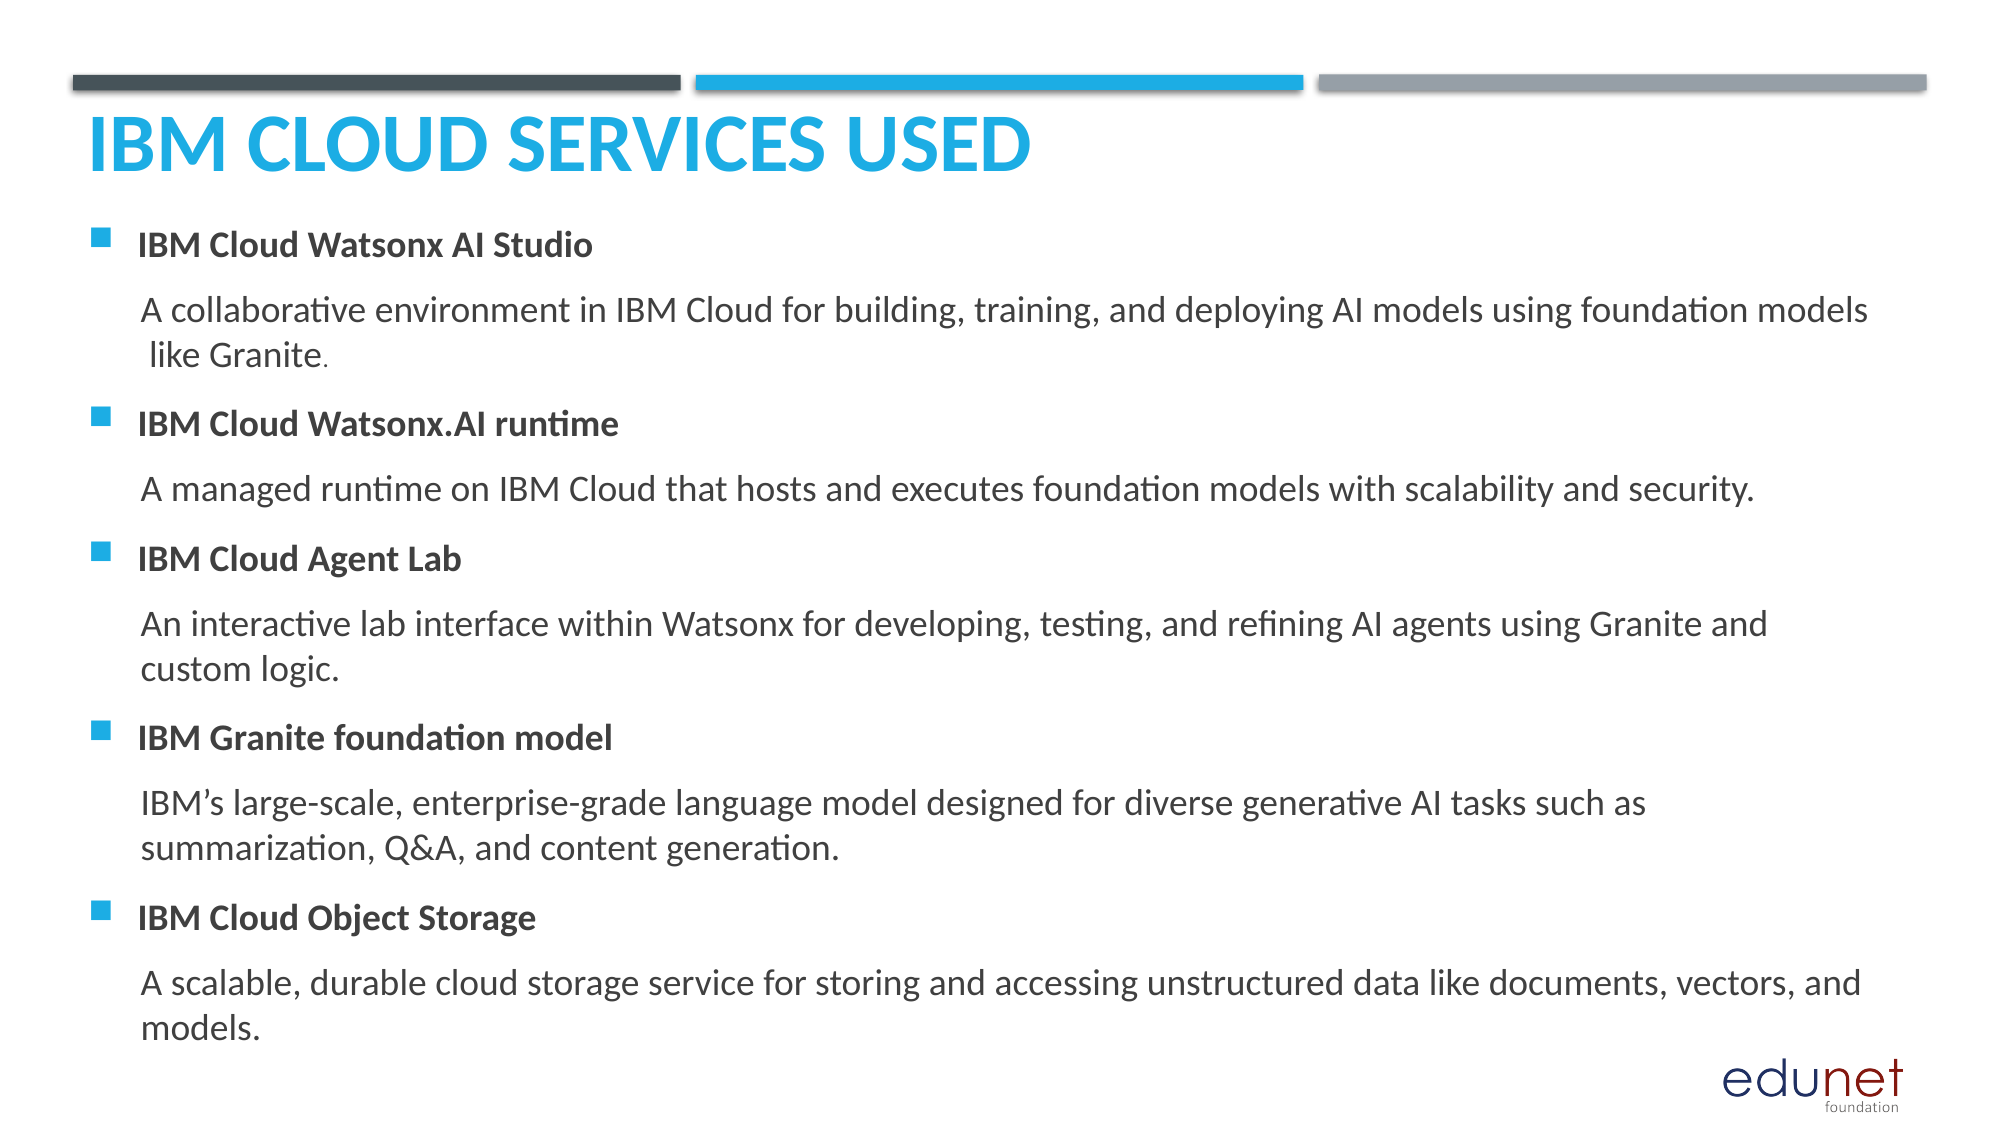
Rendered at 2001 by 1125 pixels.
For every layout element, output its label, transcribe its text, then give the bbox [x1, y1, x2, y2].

picture [1719, 1056, 1905, 1116]
title IBM cloud services used [72, 108, 1882, 196]
list IBM Cloud Watsonx AI Studio A collaborative environment in IBM Cloud for building, training, and deploying AI models using foundation models like Granite. IBM Cloud Watsonx.AI runtime A managed runtime on IBM Cloud that hosts and executes foundation models with scalability and security. IBM Cloud Agent Lab An interactive lab interface within Watsonx for developing, testing, and refining AI agents using Granite and custom logic. IBM Granite foundation model IBM’s large-scale, enterprise-grade language model designed for diverse generative AI tasks such as summarization, Q&A, and content generation. IBM Cloud Object Storage A scalable, durable cloud storage service for storing and accessing unstructured data like documents, vectors, and models. [72, 206, 1896, 1062]
